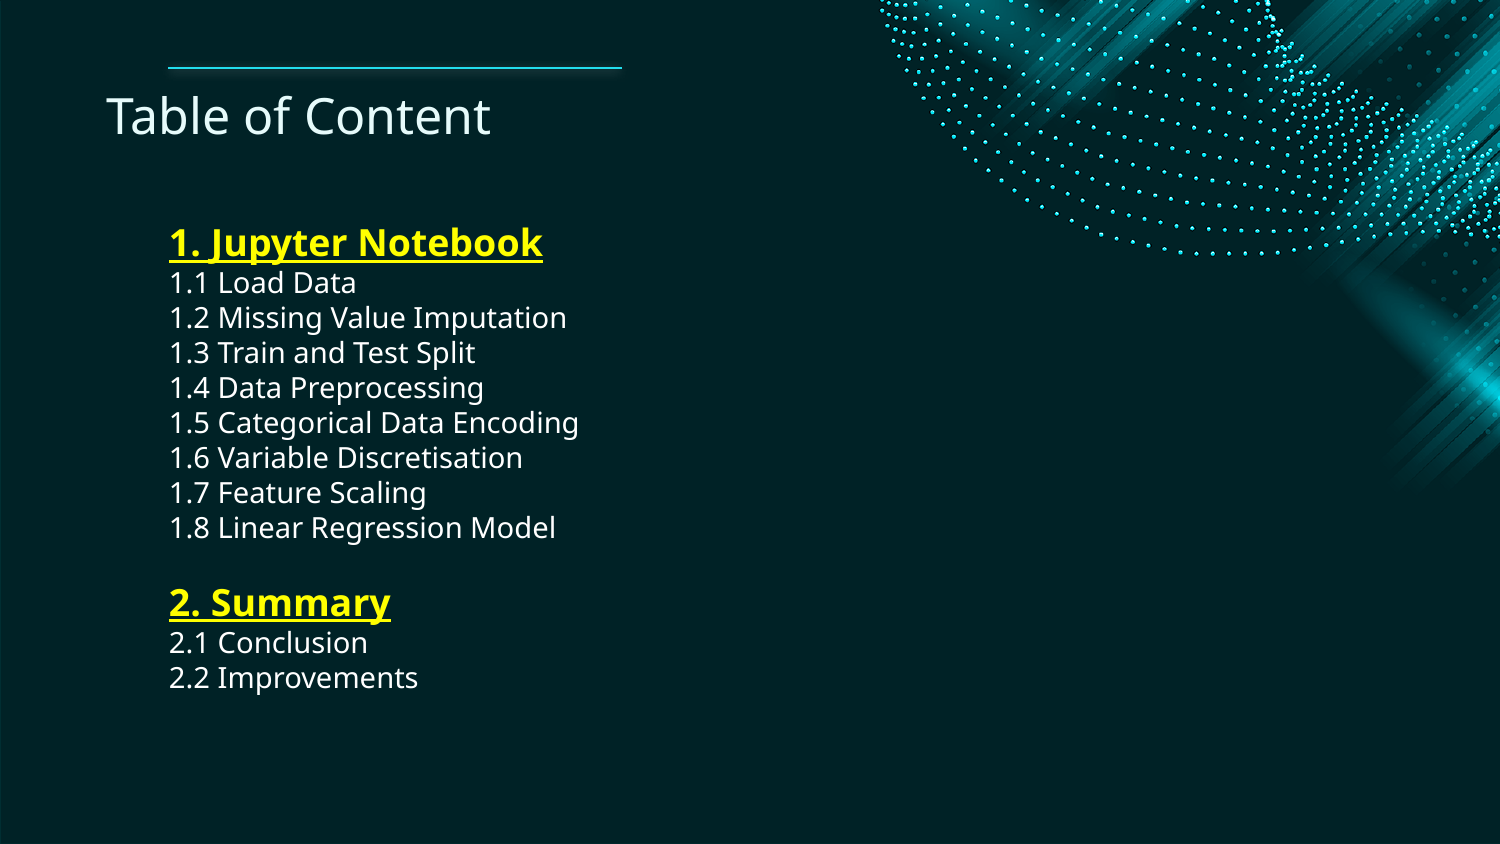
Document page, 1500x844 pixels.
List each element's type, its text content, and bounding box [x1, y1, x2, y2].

picture [0, 0, 1500, 844]
title Table of Content [91, 69, 1033, 225]
list 1. Jupyter Notebook 1.1 Load Data 1.2 Missing Value Imputation 1.3 Train and Test Split 1.4 Data Preprocessing 1.5 Categorical Data Encoding 1.6 Variable Discretisation 1.7 Feature Scaling 1.8 Linear Regression Model 2. Summary 2.1 Conclusion 2.2 Improvements [153, 204, 1331, 703]
